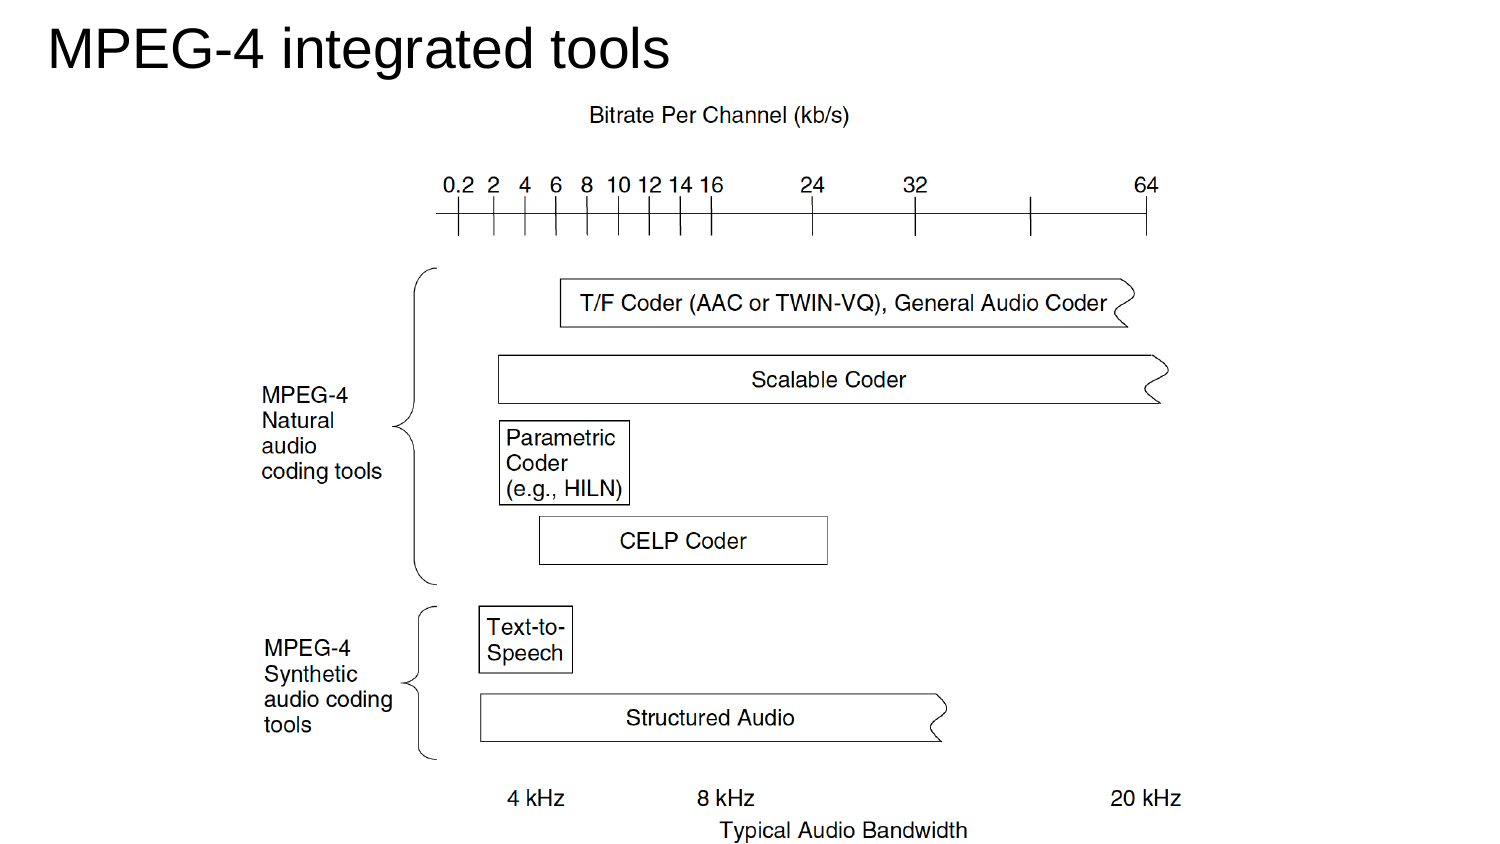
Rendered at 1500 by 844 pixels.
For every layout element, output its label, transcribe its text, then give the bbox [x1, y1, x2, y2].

title MPEG-4 integrated tools [32, 1, 1430, 96]
picture [260, 86, 1190, 844]
